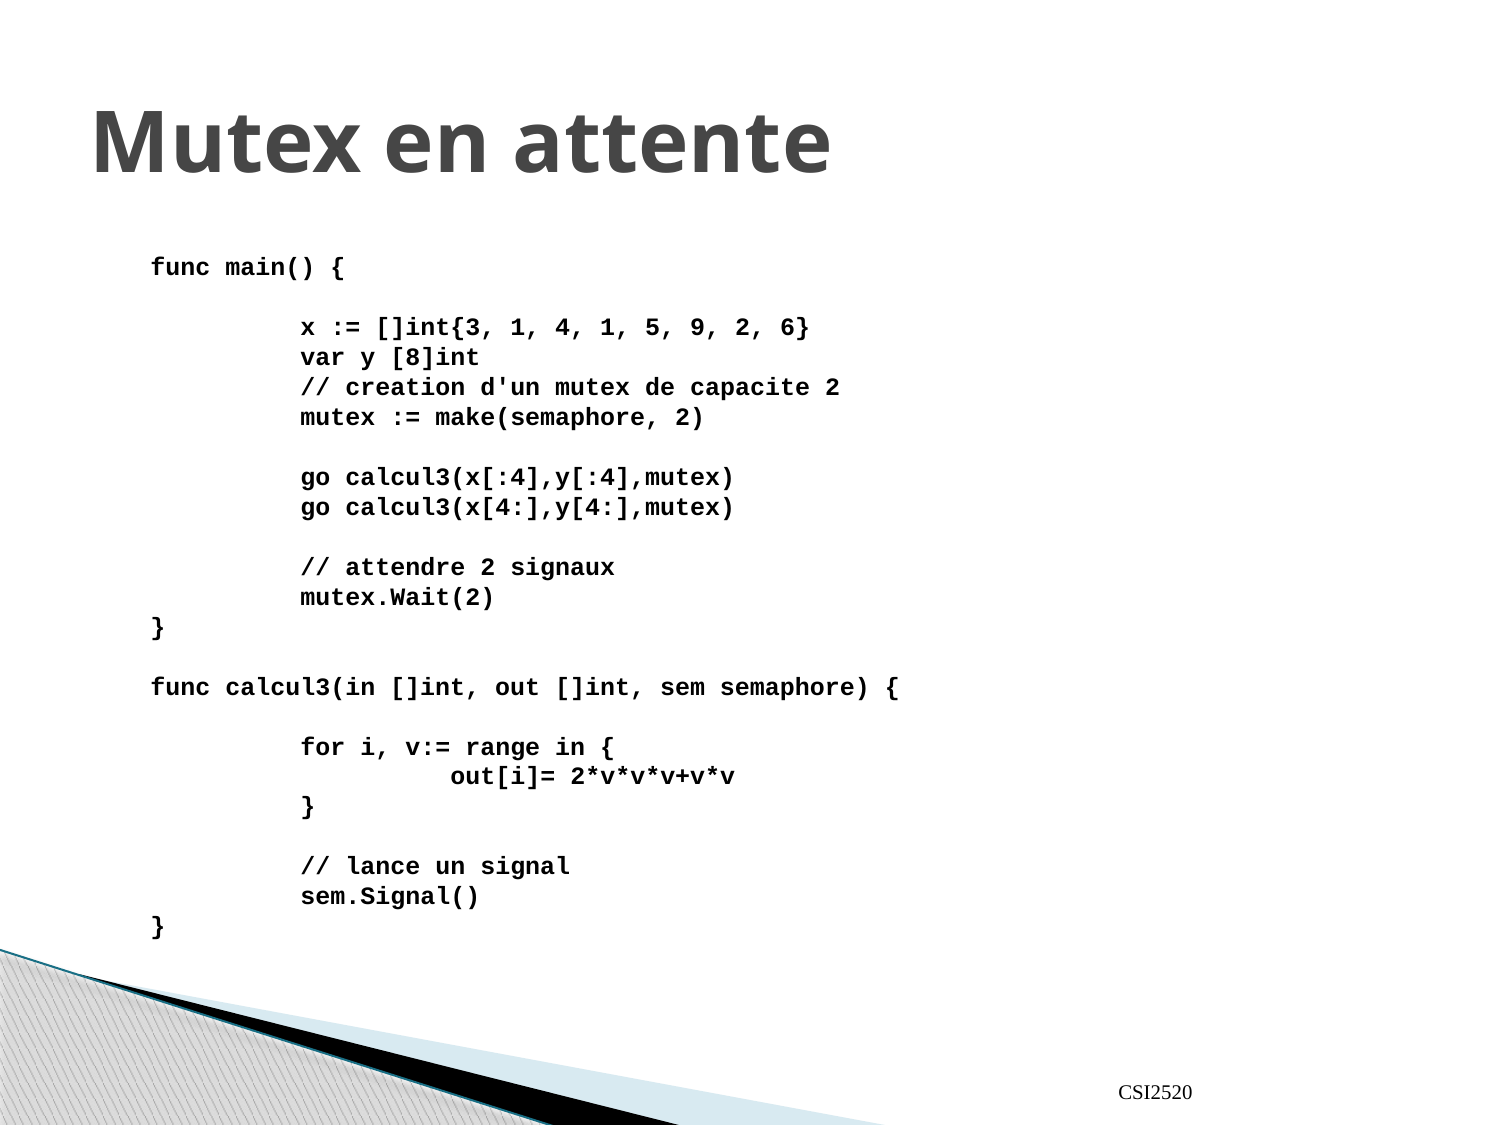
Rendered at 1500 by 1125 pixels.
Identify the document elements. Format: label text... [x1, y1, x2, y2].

slide_number CSI2520 [1103, 1051, 1419, 1112]
text_box func main() { x := []int{3, 1, 4, 1, 5, 9, 2, 6} var y [8]int // creation d'un mutex de capacite 2 mutex := make(semaphore, 2) go calcul3(x[:4],y[:4],mutex) go calcul3(x[4:],y[4:],mutex) // attendre 2 signaux mutex.Wait(2) } func calcul3(in []int, out []int, sem semaphore) { for i, v:= range in { out[i]= 2*v*v*v+v*v } // lance un signal sem.Signal() } [135, 243, 1258, 977]
title Mutex en attente [75, 45, 1425, 233]
